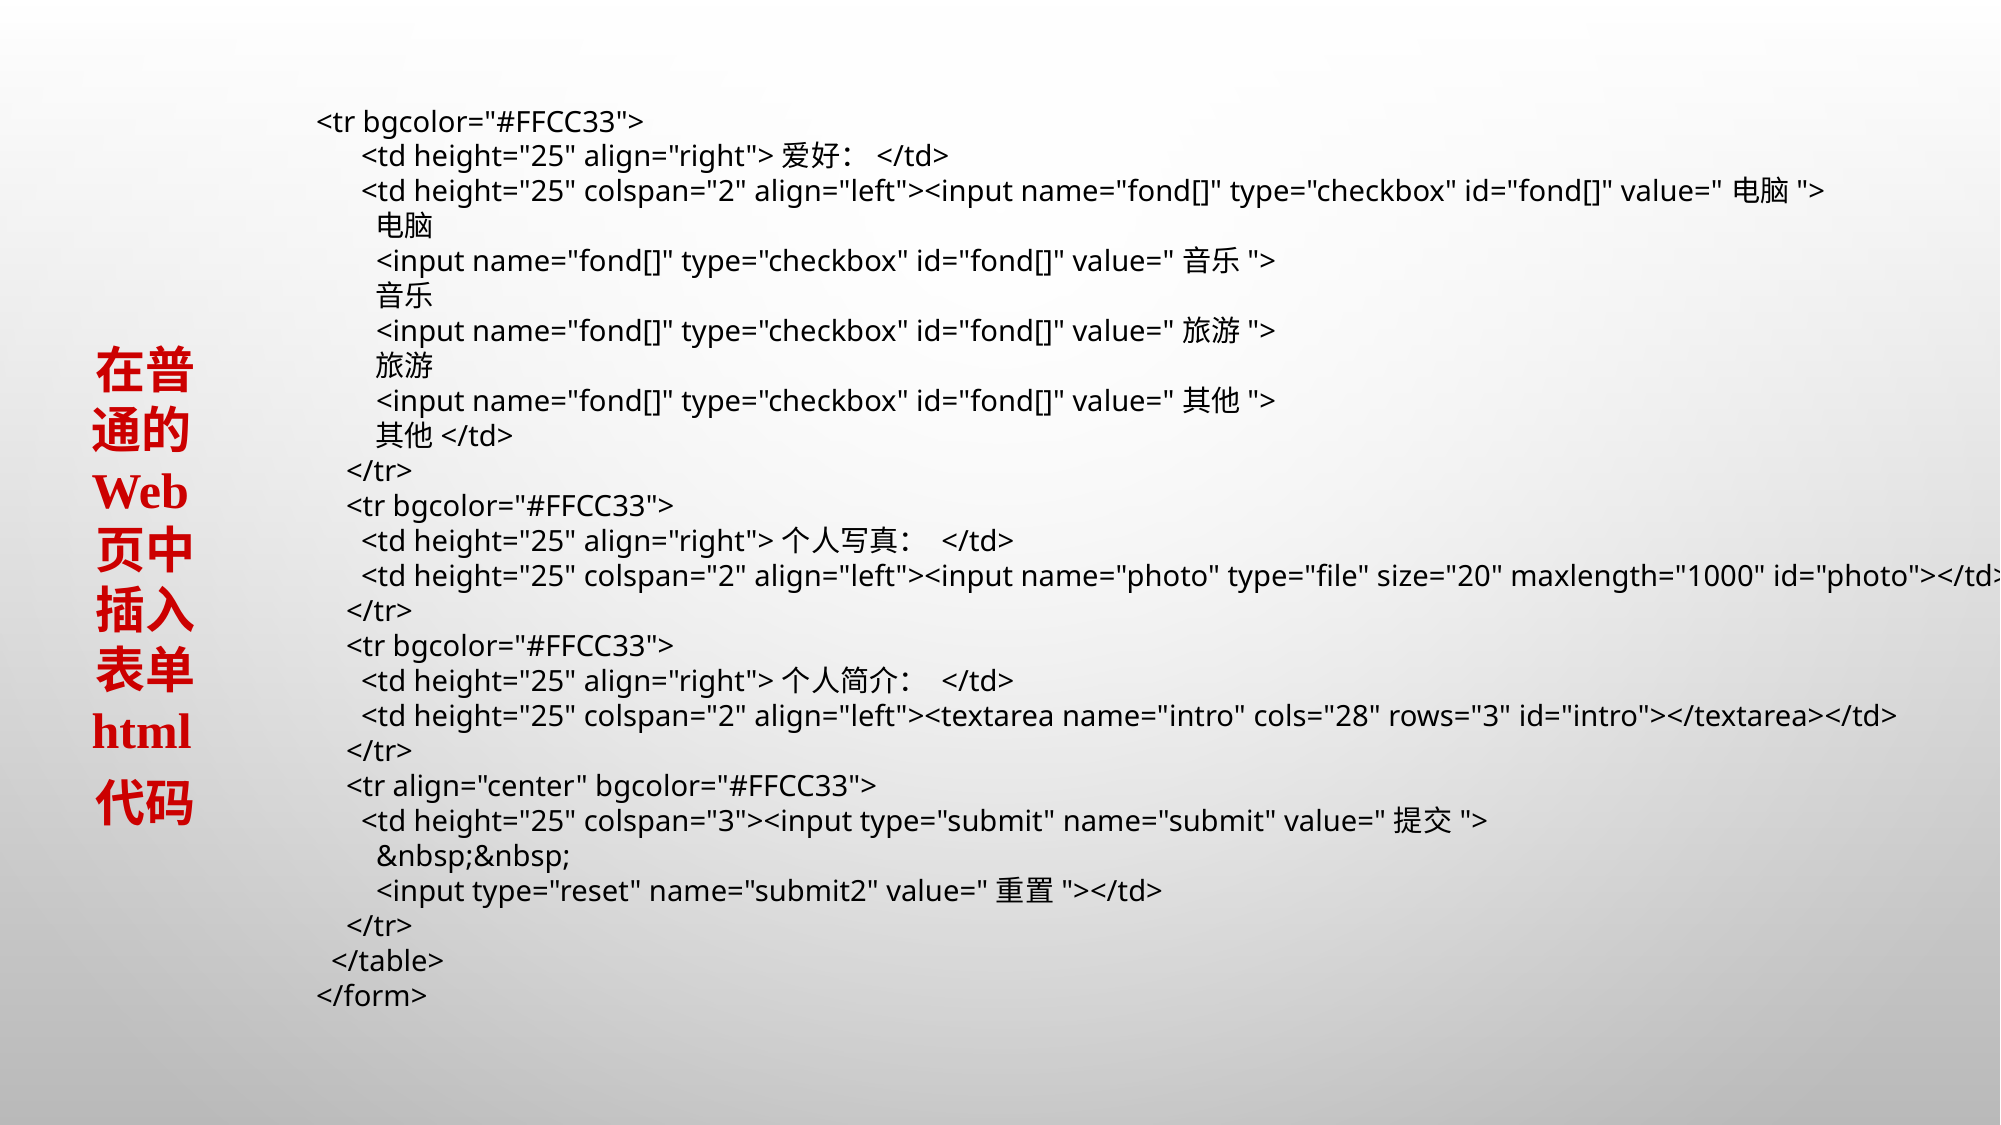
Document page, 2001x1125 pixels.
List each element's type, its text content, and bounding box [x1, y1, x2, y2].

picture [0, 0, 2000, 1125]
text_box <tr bgcolor="#FFCC33"> <td height="25" align="right">爱好：</td> <td height="25" colspan="2" align="left"><input name="fond[]" type="checkbox" id="fond[]" value="电脑"> 电脑 <input name="fond[]" type="checkbox" id="fond[]" value="音乐"> 音乐 <input name="fond[]" type="checkbox" id="fond[]" value="旅游"> 旅游 <input name="fond[]" type="checkbox" id="fond[]" value="其他"> 其他</td> </tr> <tr bgcolor="#FFCC33"> <td height="25" align="right">个人写真： </td> <td height="25" colspan="2" align="left"><input name="photo" type="file" size="20" maxlength="1000" id="photo"></td> </tr> <tr bgcolor="#FFCC33"> <td height="25" align="right">个人简介： </td> <td height="25" colspan="2" align="left"><textarea name="intro" cols="28" rows="3" id="intro"></textarea></td> </tr> <tr align="center" bgcolor="#FFCC33"> <td height="25" colspan="3"><input type="submit" name="submit" value="提交"> &nbsp;&nbsp; <input type="reset" name="submit2" value="重置"></td> </tr> </table> </form> [301, 95, 2000, 1020]
text_box 在普通的Web页中插入表单 html代码 [77, 67, 214, 1105]
